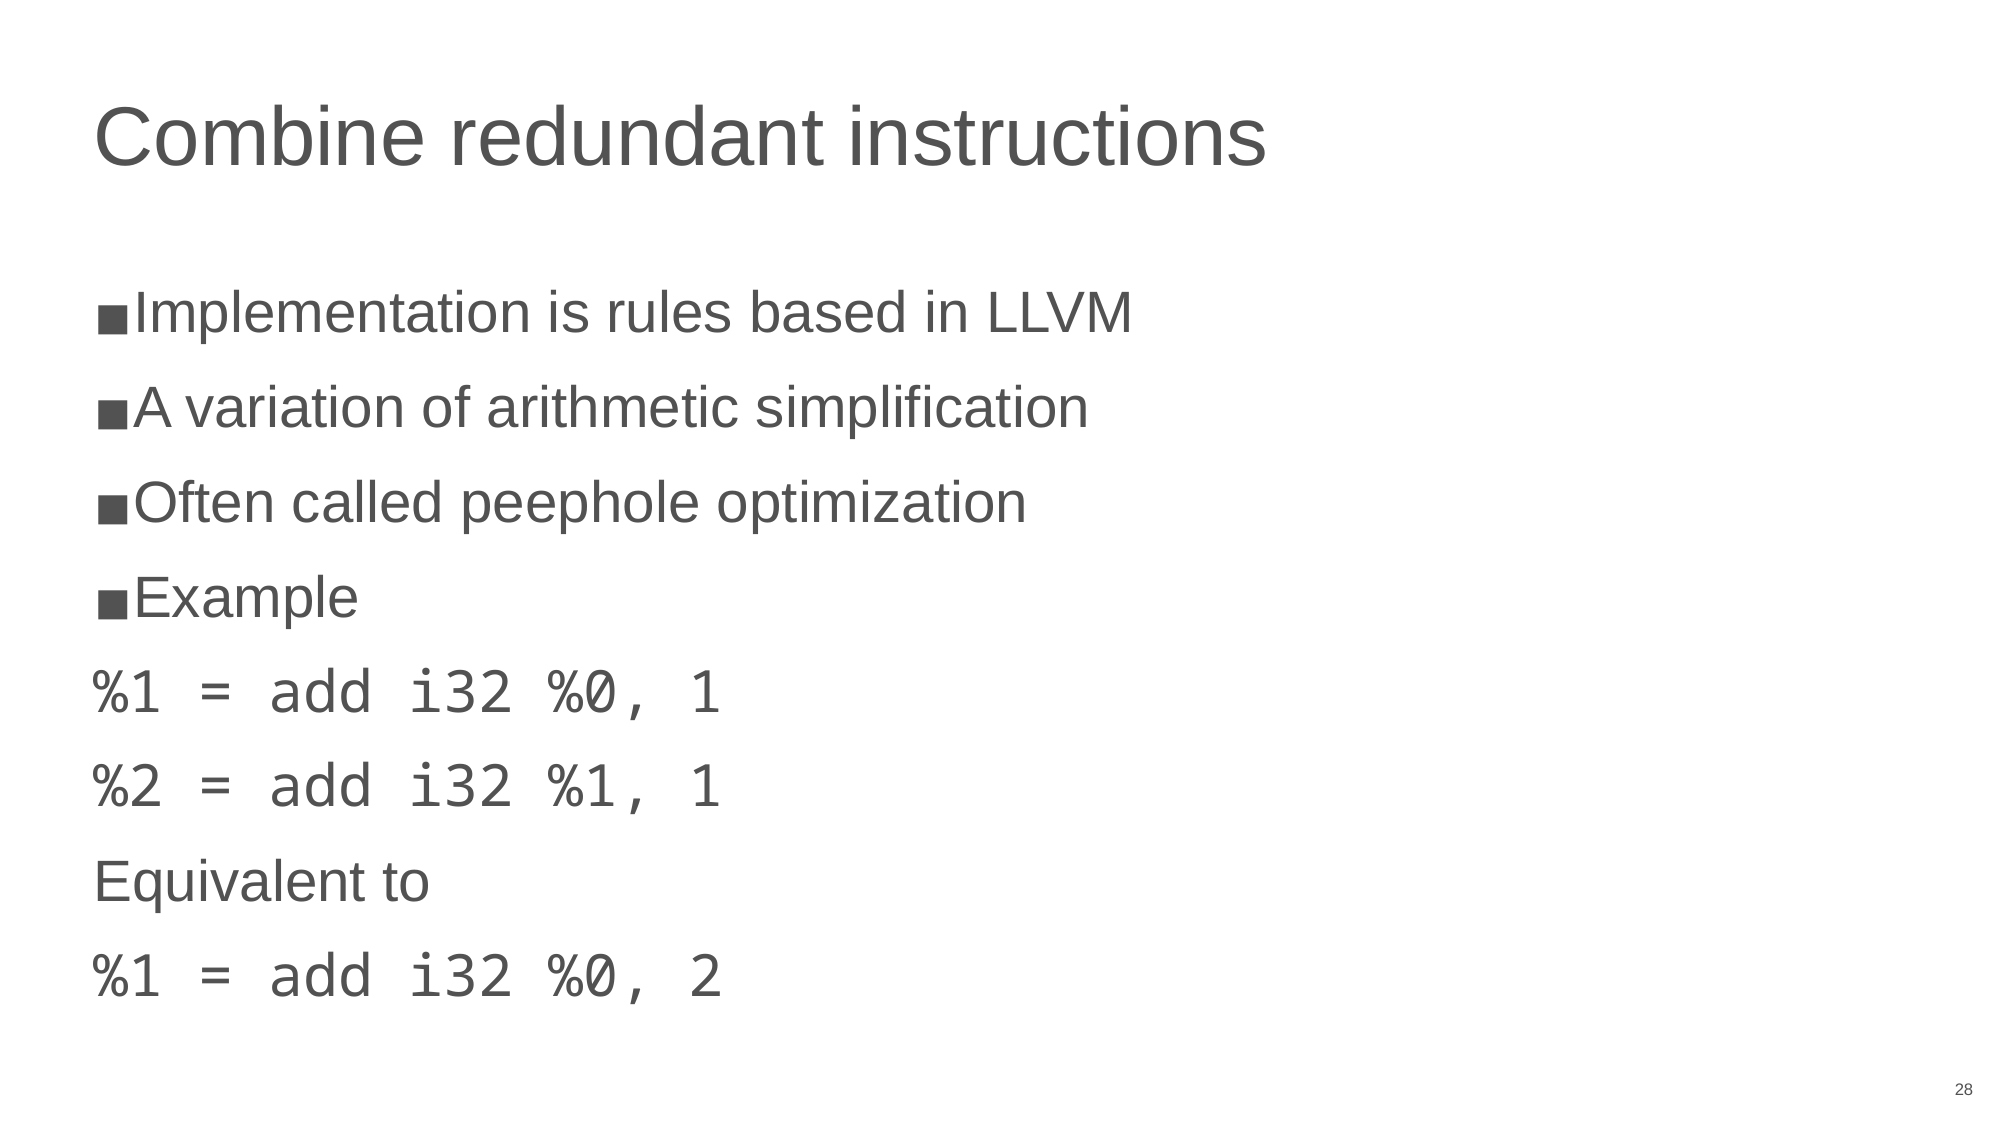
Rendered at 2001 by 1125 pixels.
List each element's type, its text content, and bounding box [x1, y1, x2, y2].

list Implementation is rules based in LLVM A variation of arithmetic simplification Often called peephole optimization Example %1 = add i32 %0, 1 %2 = add i32 %1, 1 Equivalent to %1 = add i32 %0, 2 [93, 274, 1900, 1025]
title Combine redundant instructions [93, 93, 1900, 250]
